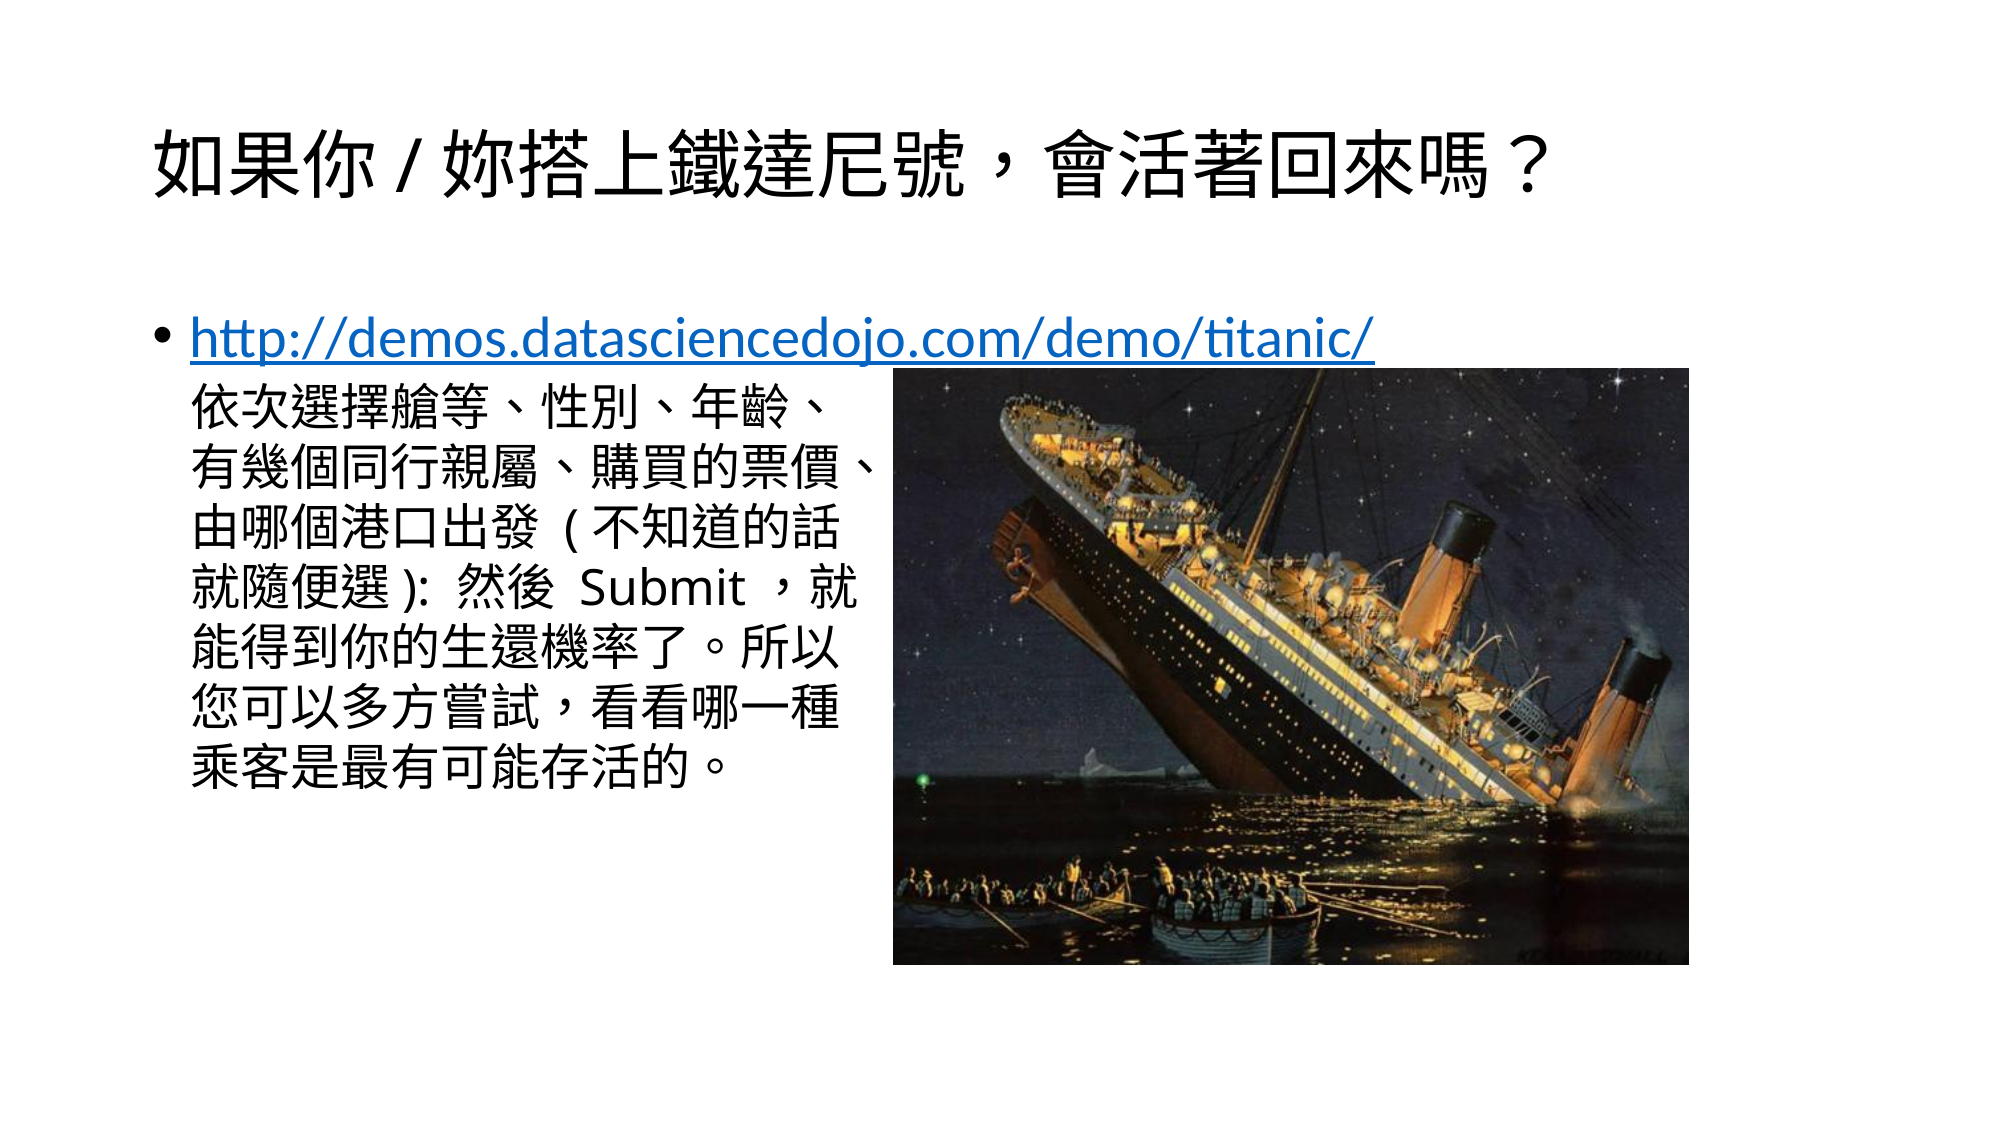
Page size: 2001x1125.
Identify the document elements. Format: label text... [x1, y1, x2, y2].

picture [893, 368, 1689, 965]
title 如果你/妳搭上鐵達尼號，會活著回來嗎？ [137, 59, 1863, 278]
list http://demos.datasciencedojo.com/demo/titanic/ [137, 299, 1863, 1014]
text_box 依次選擇艙等、性別、年齡、有幾個同行親屬、購買的票價、由哪個港口出發 (不知道的話就隨便選): 然後 Submit，就能得到你的生還機率了。所以您可以多方嘗試，看看哪一種乘客是最有可能存活的。 [176, 368, 892, 803]
